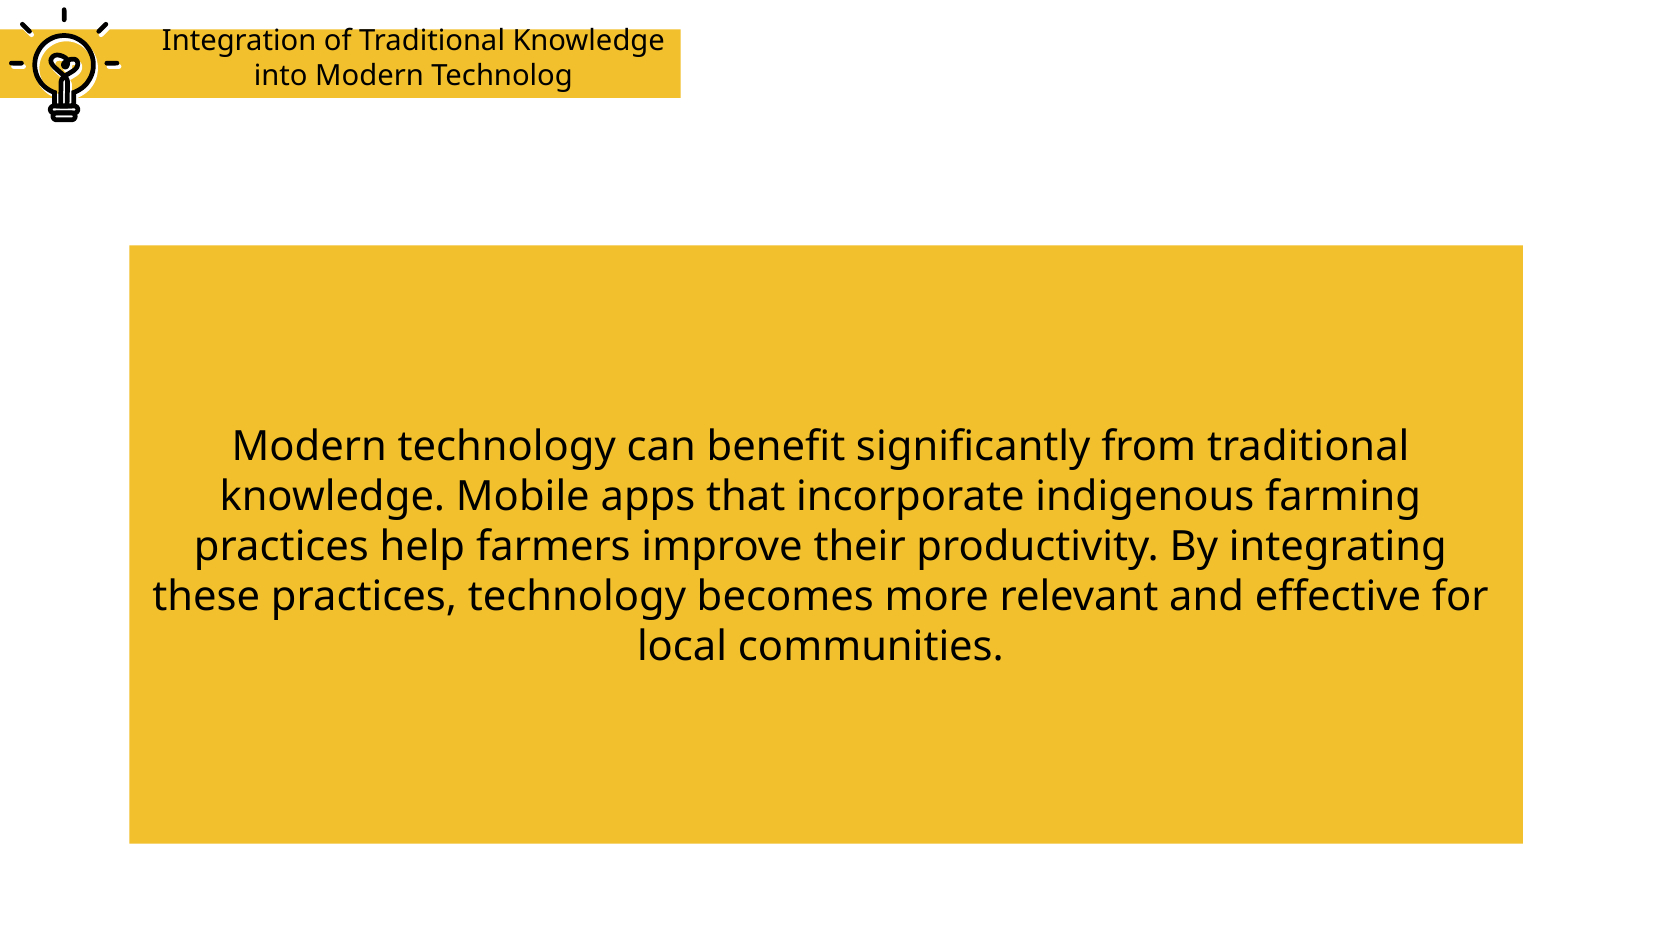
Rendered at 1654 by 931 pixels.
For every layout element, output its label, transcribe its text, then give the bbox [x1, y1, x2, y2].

text_box Modern technology can benefit significantly from traditional knowledge. Mobile apps that incorporate indigenous farming practices help farmers improve their productivity. By integrating these practices, technology becomes more relevant and effective for local communities. [135, 254, 1506, 834]
title Integration of Traditional Knowledge into Modern Technolog [131, 5, 696, 108]
